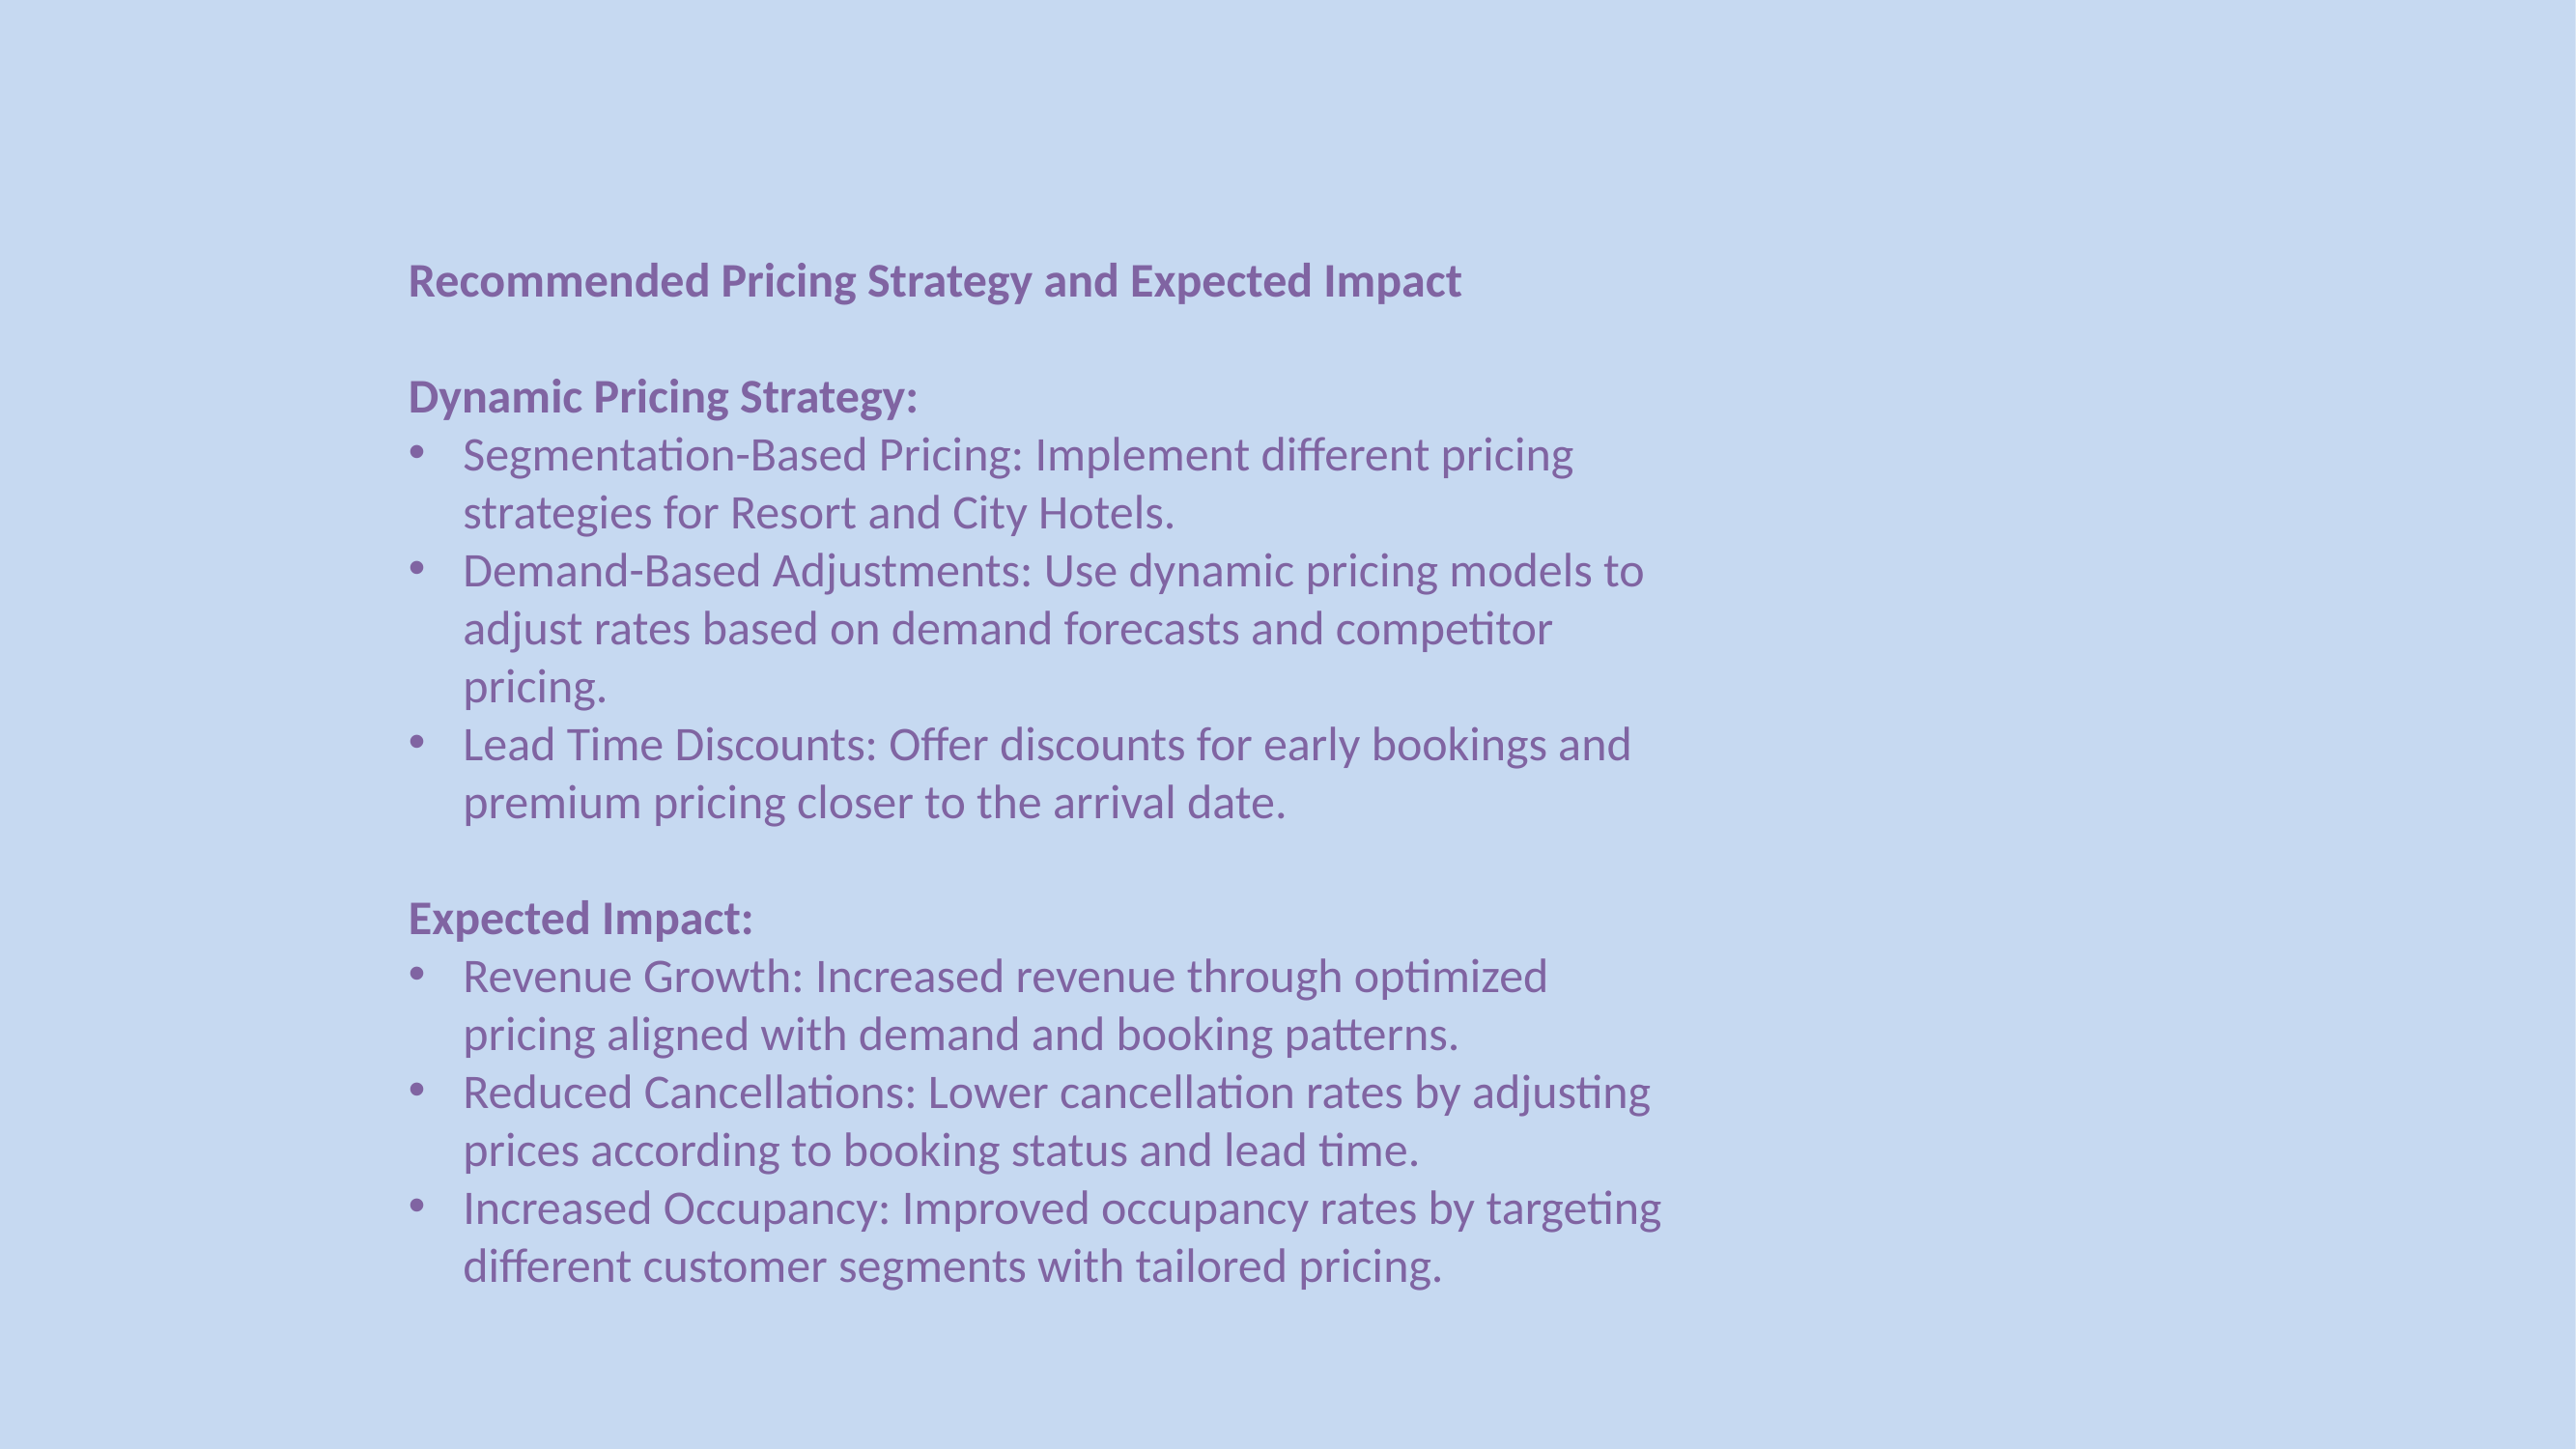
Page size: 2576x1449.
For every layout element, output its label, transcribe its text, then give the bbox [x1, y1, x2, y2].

text_box Recommended Pricing Strategy and Expected Impact Dynamic Pricing Strategy: Segmentation-Based Pricing: Implement different pricing strategies for Resort and City Hotels. Demand-Based Adjustments: Use dynamic pricing models to adjust rates based on demand forecasts and competitor pricing. Lead Time Discounts: Offer discounts for early bookings and premium pricing closer to the arrival date. Expected Impact: Revenue Growth: Increased revenue through optimized pricing aligned with demand and booking patterns. Reduced Cancellations: Lower cancellation rates by adjusting prices according to booking status and lead time. Increased Occupancy: Improved occupancy rates by targeting different customer segments with tailored pricing. [394, 241, 1683, 1299]
